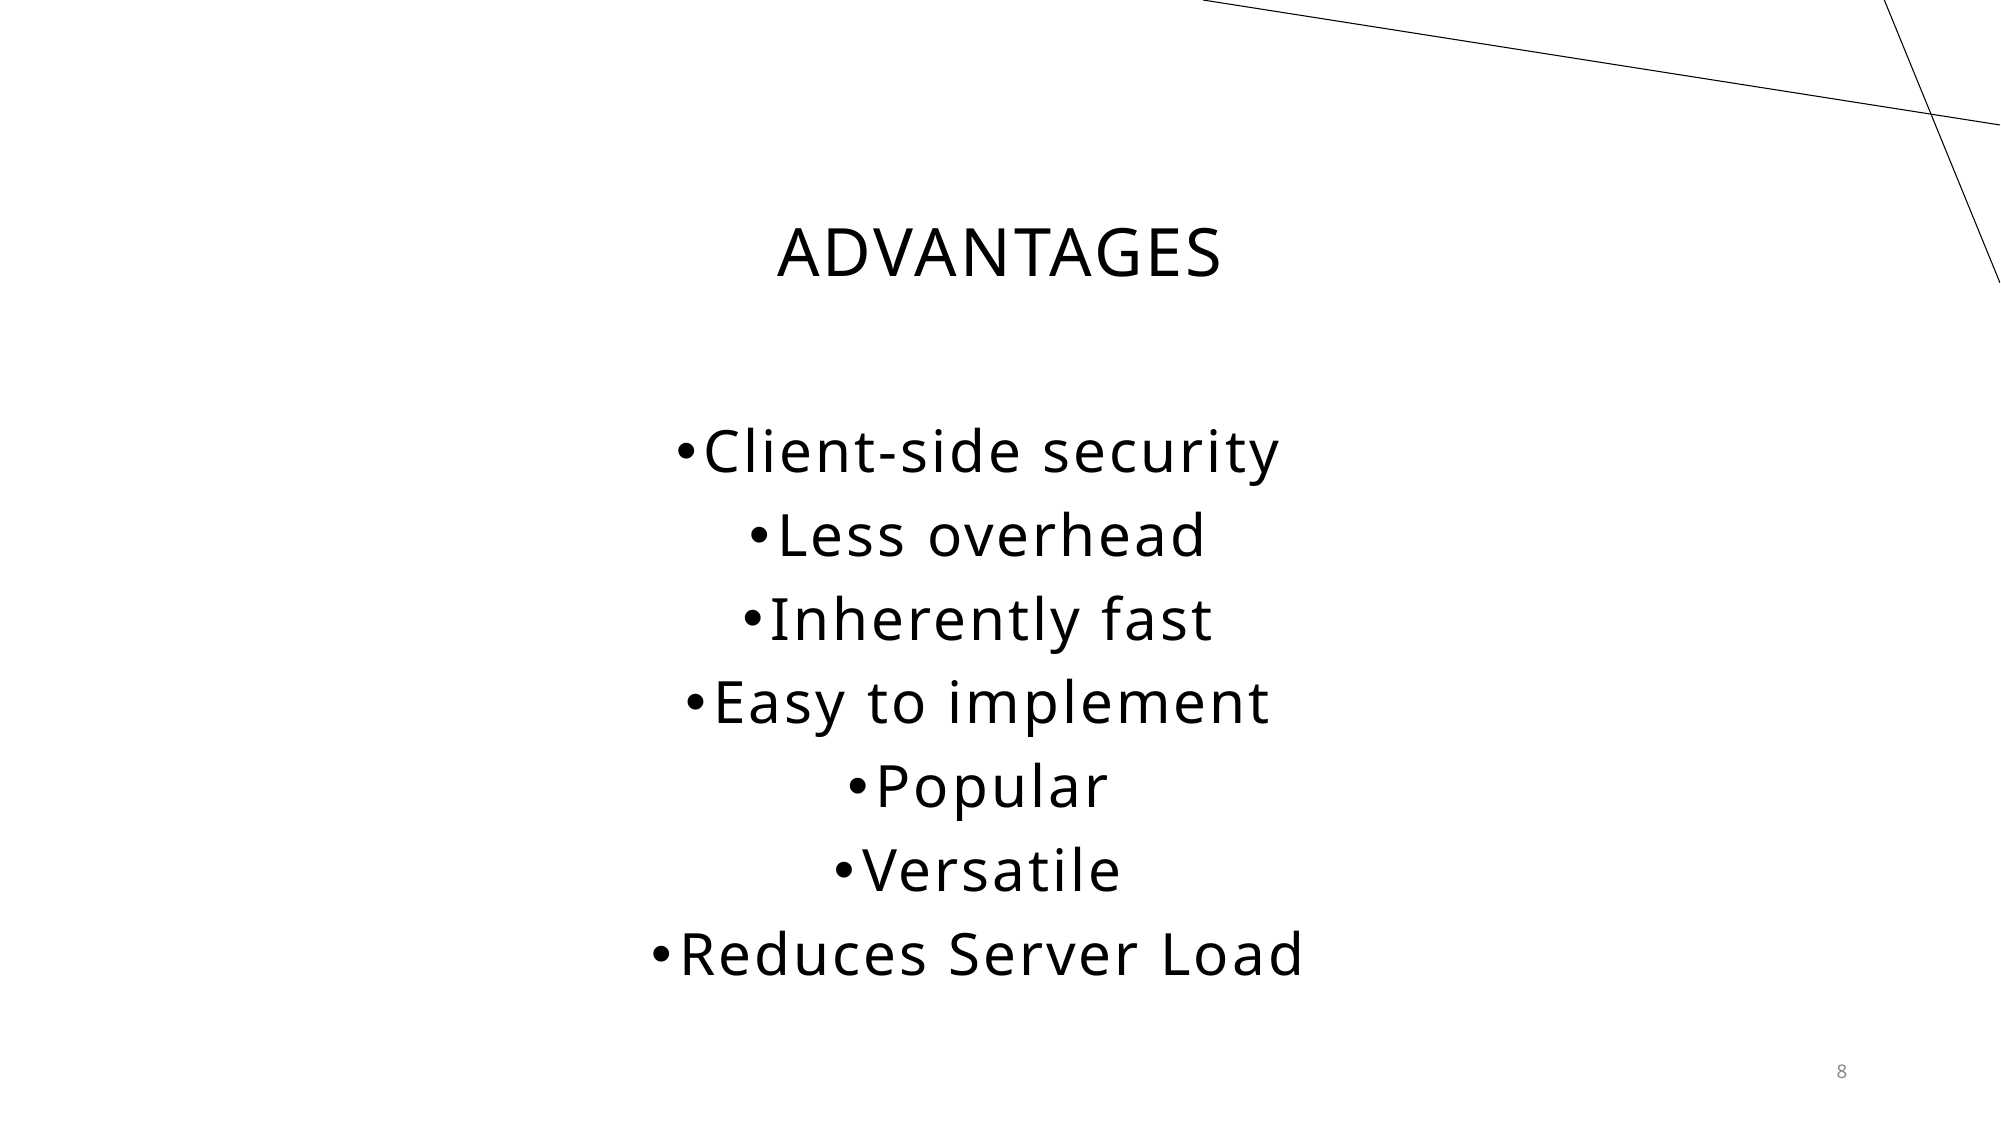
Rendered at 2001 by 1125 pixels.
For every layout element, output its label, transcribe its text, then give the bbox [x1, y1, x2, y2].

title Advantages [309, 146, 1691, 364]
list Client-side security Less overhead Inherently fast Easy to implement Popular Versatile Reduces Server Load [508, 414, 1448, 890]
slide_number 8 [1412, 1042, 1863, 1103]
